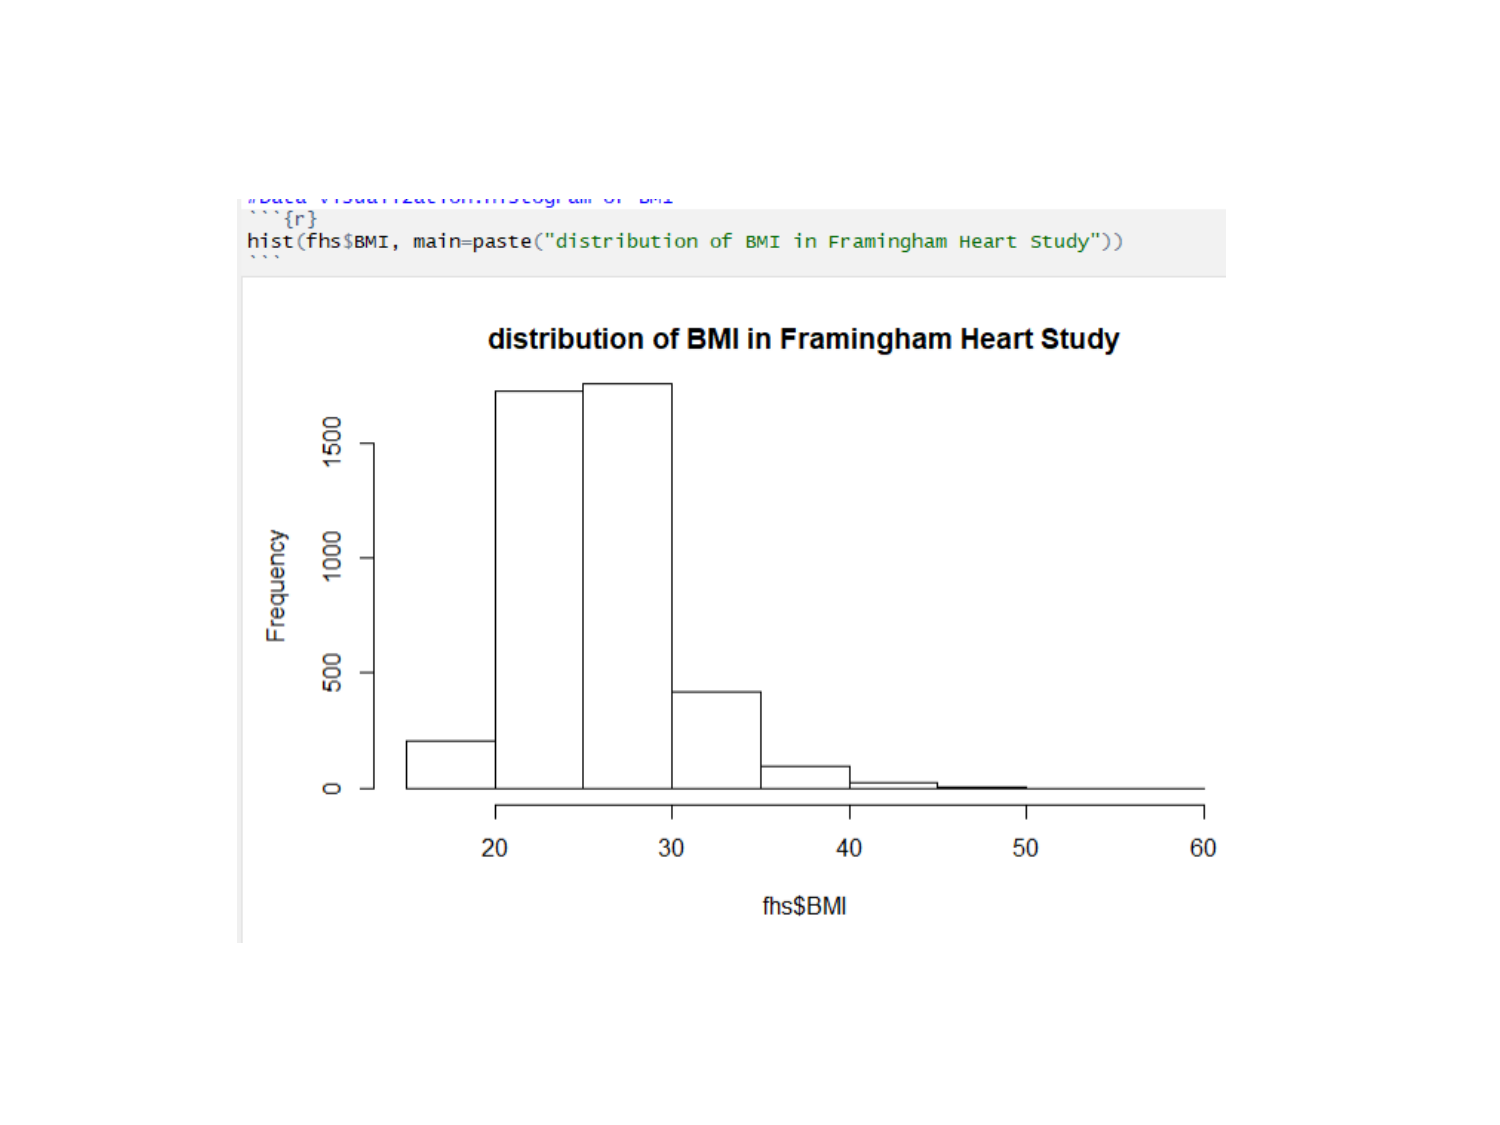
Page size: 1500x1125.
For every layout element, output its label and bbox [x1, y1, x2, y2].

list [237, 199, 1227, 943]
